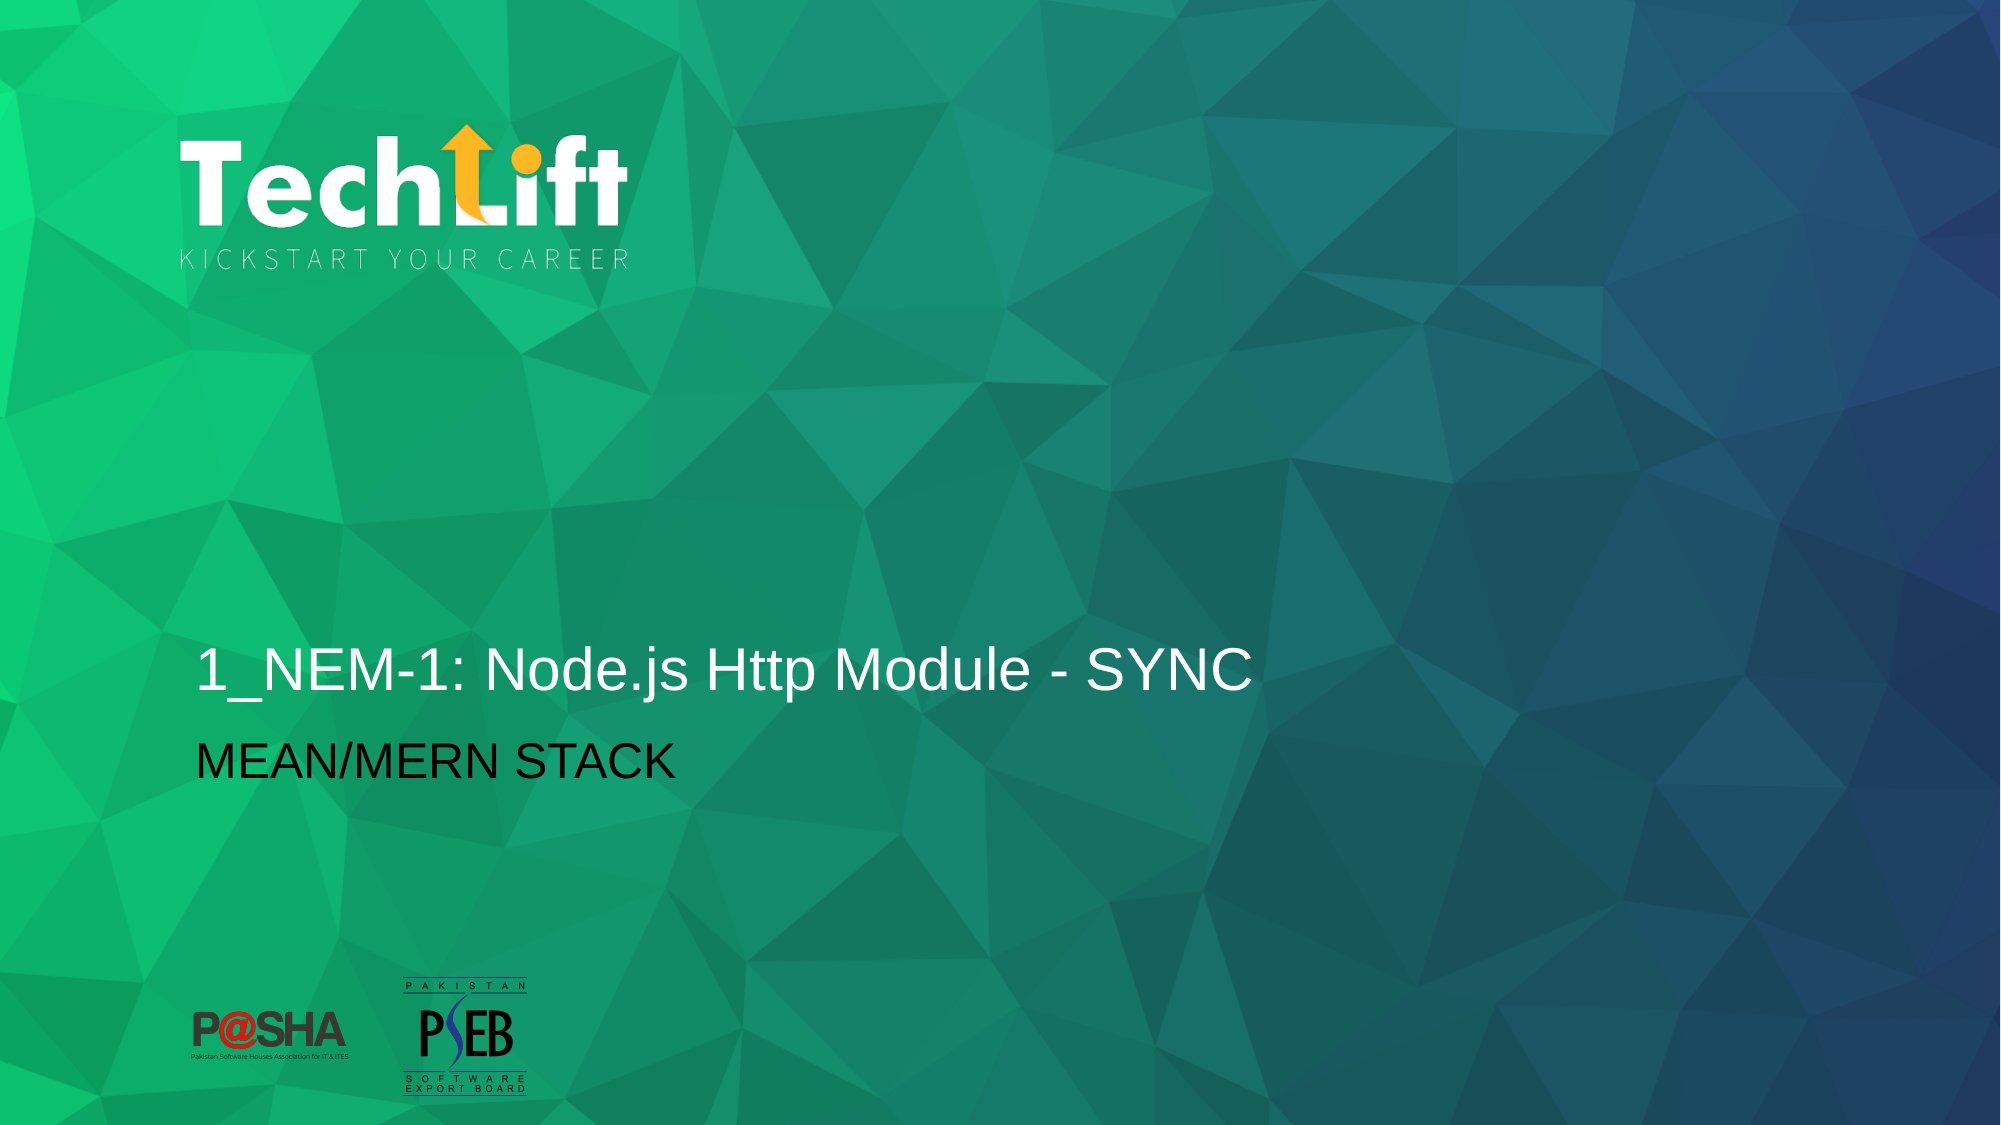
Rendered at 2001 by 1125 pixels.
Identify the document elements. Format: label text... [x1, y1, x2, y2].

picture [0, 0, 2001, 1125]
title 1_NEM-1: Node.js Http Module - SYNC [180, 124, 1830, 710]
subtitle MEAN/MERN STACK [180, 730, 1831, 919]
